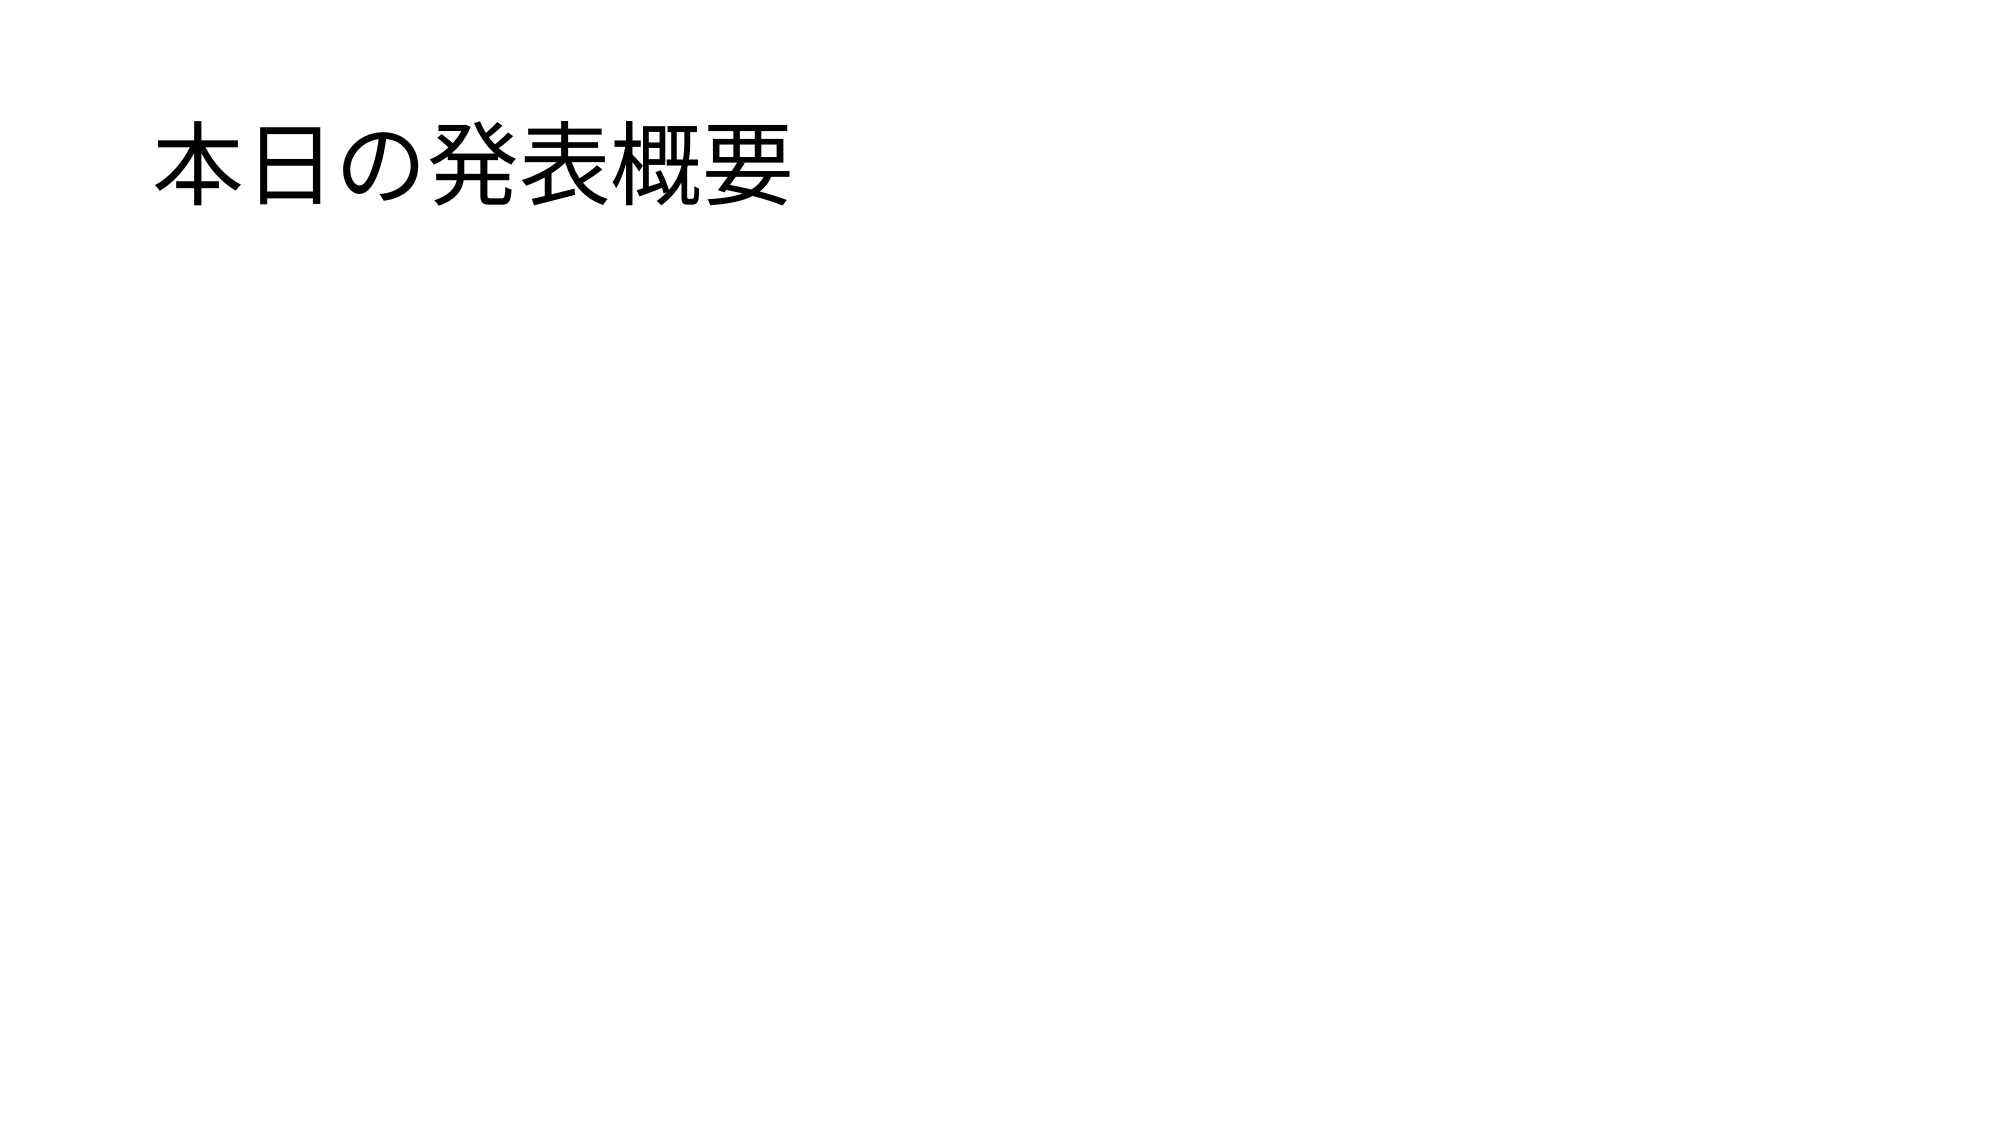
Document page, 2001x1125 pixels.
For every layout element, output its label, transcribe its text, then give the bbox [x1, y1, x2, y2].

title 本日の発表概要 [137, 59, 1863, 278]
